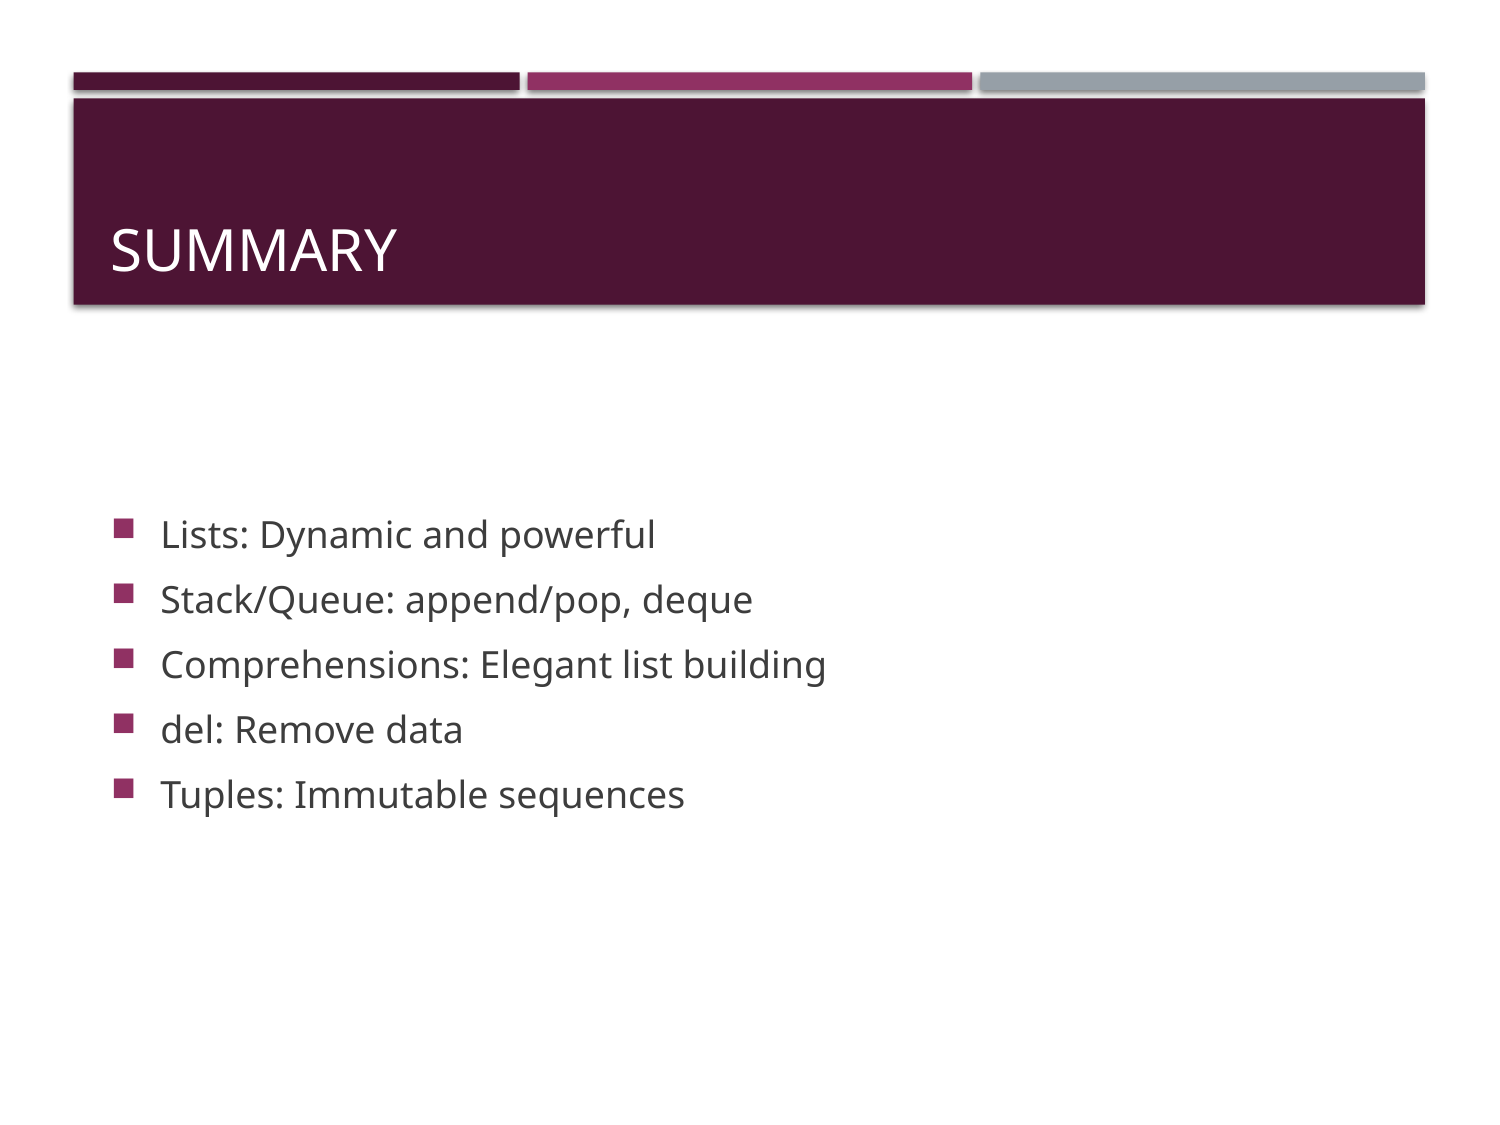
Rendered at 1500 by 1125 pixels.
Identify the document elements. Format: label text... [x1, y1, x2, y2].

title Summary [95, 112, 1406, 291]
list Lists: Dynamic and powerful Stack/Queue: append/pop, deque Comprehensions: Elegant list building del: Remove data Tuples: Immutable sequences [95, 365, 1406, 961]
